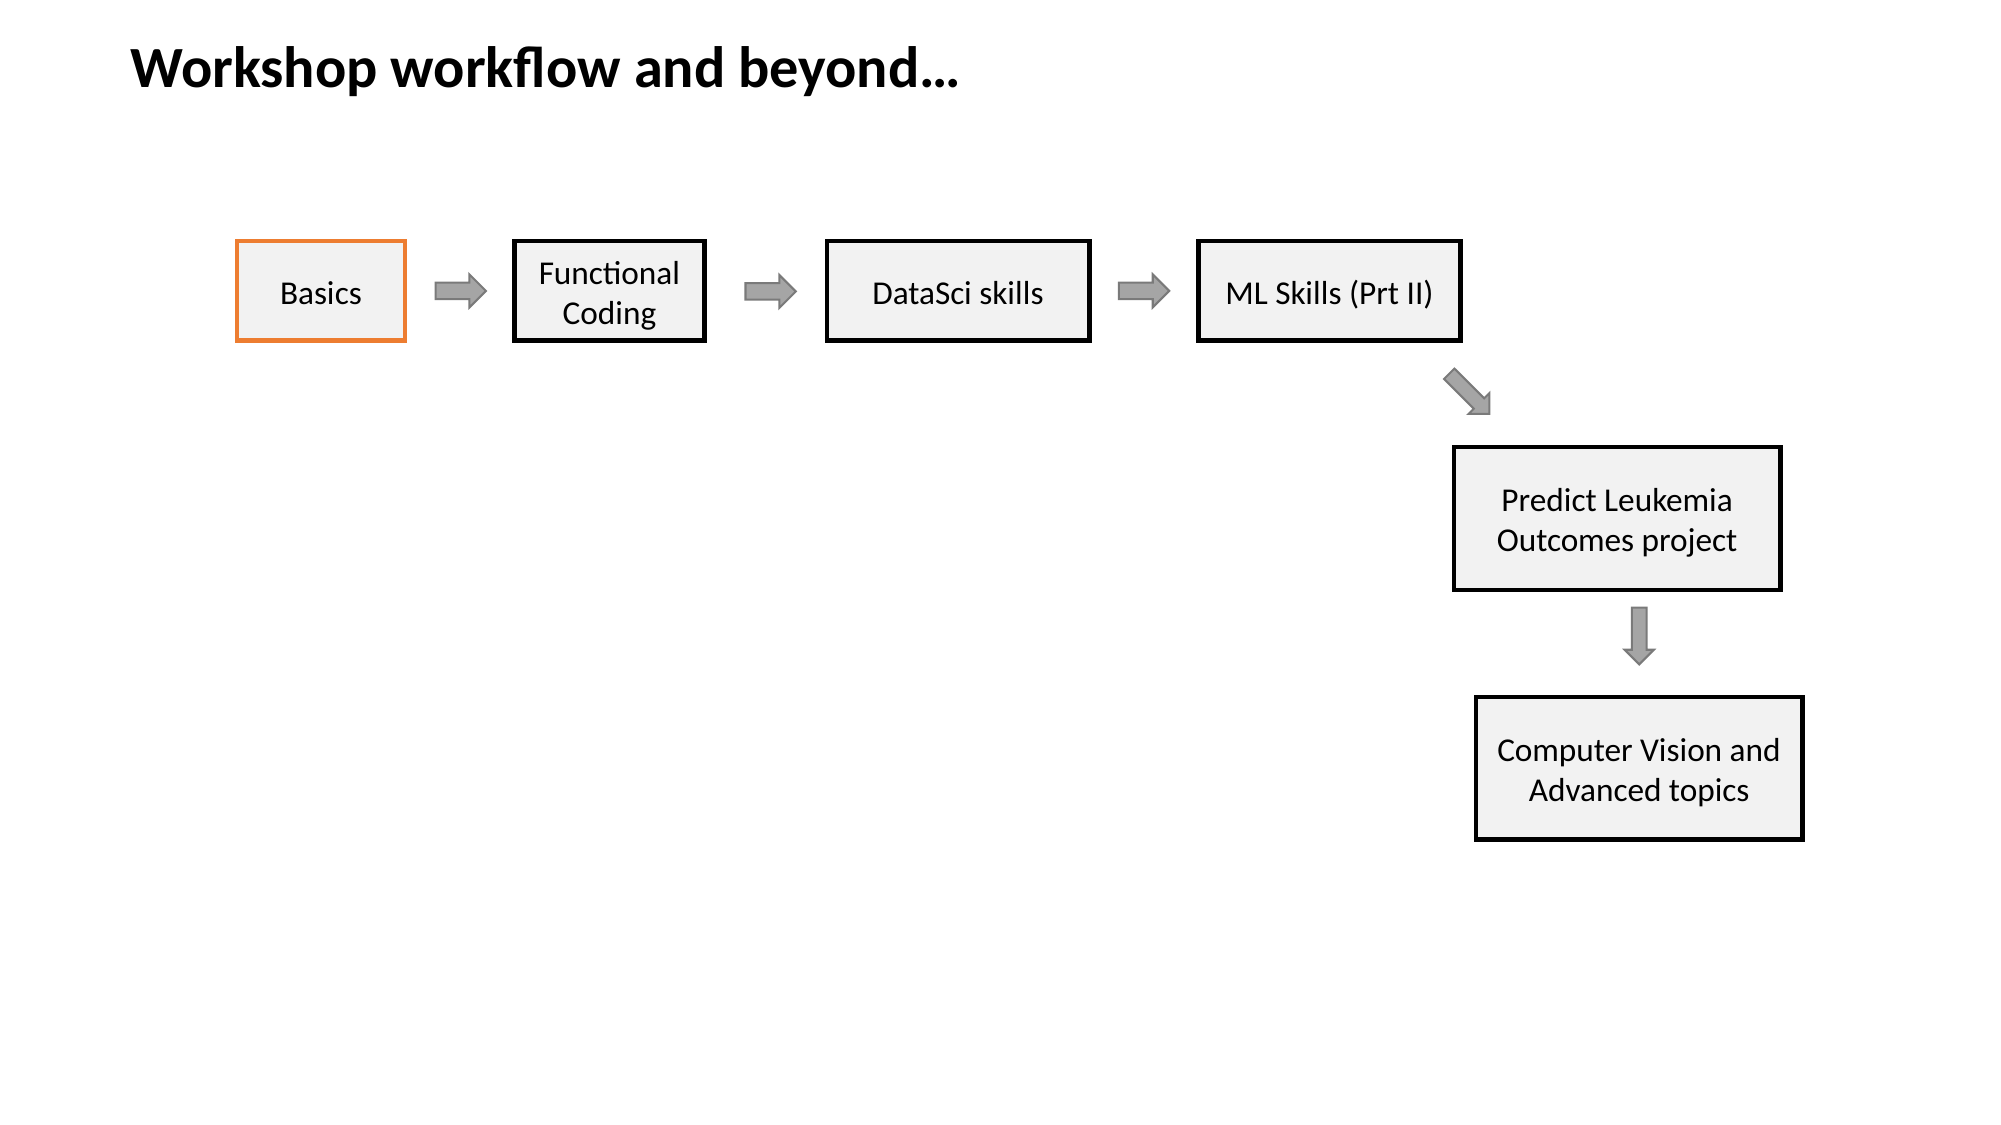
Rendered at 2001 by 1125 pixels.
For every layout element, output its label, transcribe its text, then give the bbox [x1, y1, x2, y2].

text_box Basics [236, 240, 406, 342]
text_box Workshop workflow and beyond… [115, 21, 976, 107]
text_box [1117, 271, 1171, 310]
text_box [1442, 367, 1491, 415]
text_box Predict Leukemia Outcomes project [1453, 446, 1781, 591]
text_box Functional Coding [514, 240, 705, 342]
text_box [1622, 606, 1657, 666]
text_box ML Skills (Prt II) [1198, 240, 1462, 342]
text_box DataSci skills [826, 240, 1091, 342]
text_box [744, 272, 798, 311]
text_box Computer Vision and Advanced topics [1475, 696, 1803, 841]
text_box [434, 271, 488, 310]
